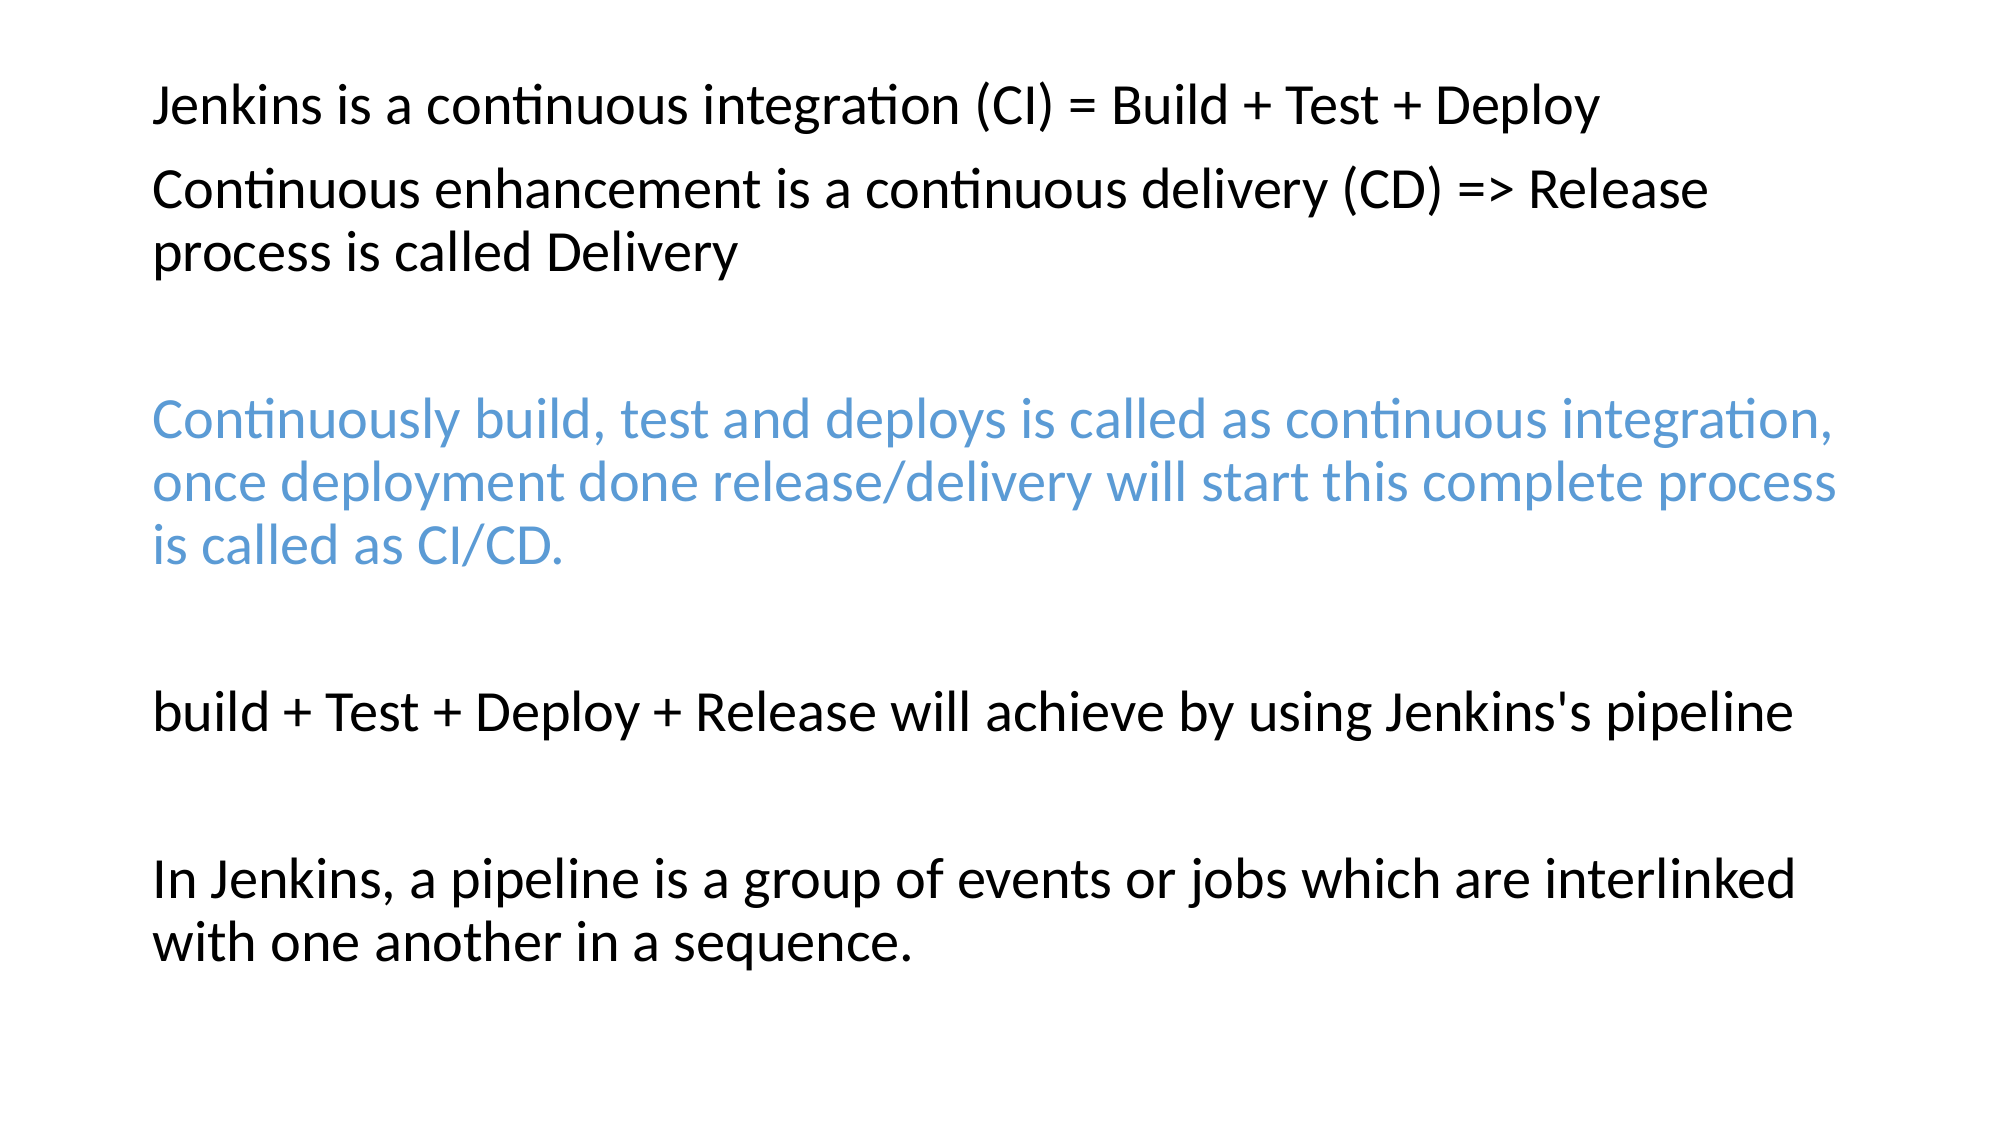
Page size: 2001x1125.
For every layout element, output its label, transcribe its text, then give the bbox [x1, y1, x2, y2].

list Jenkins is a continuous integration (CI) = Build + Test + Deploy Continuous enhancement is a continuous delivery (CD) => Release process is called Delivery Continuously build, test and deploys is called as continuous integration, once deployment done release/delivery will start this complete process is called as CI/CD. build + Test + Deploy + Release will achieve by using Jenkins's pipeline In Jenkins, a pipeline is a group of events or jobs which are interlinked with one another in a sequence. [137, 66, 1863, 1014]
